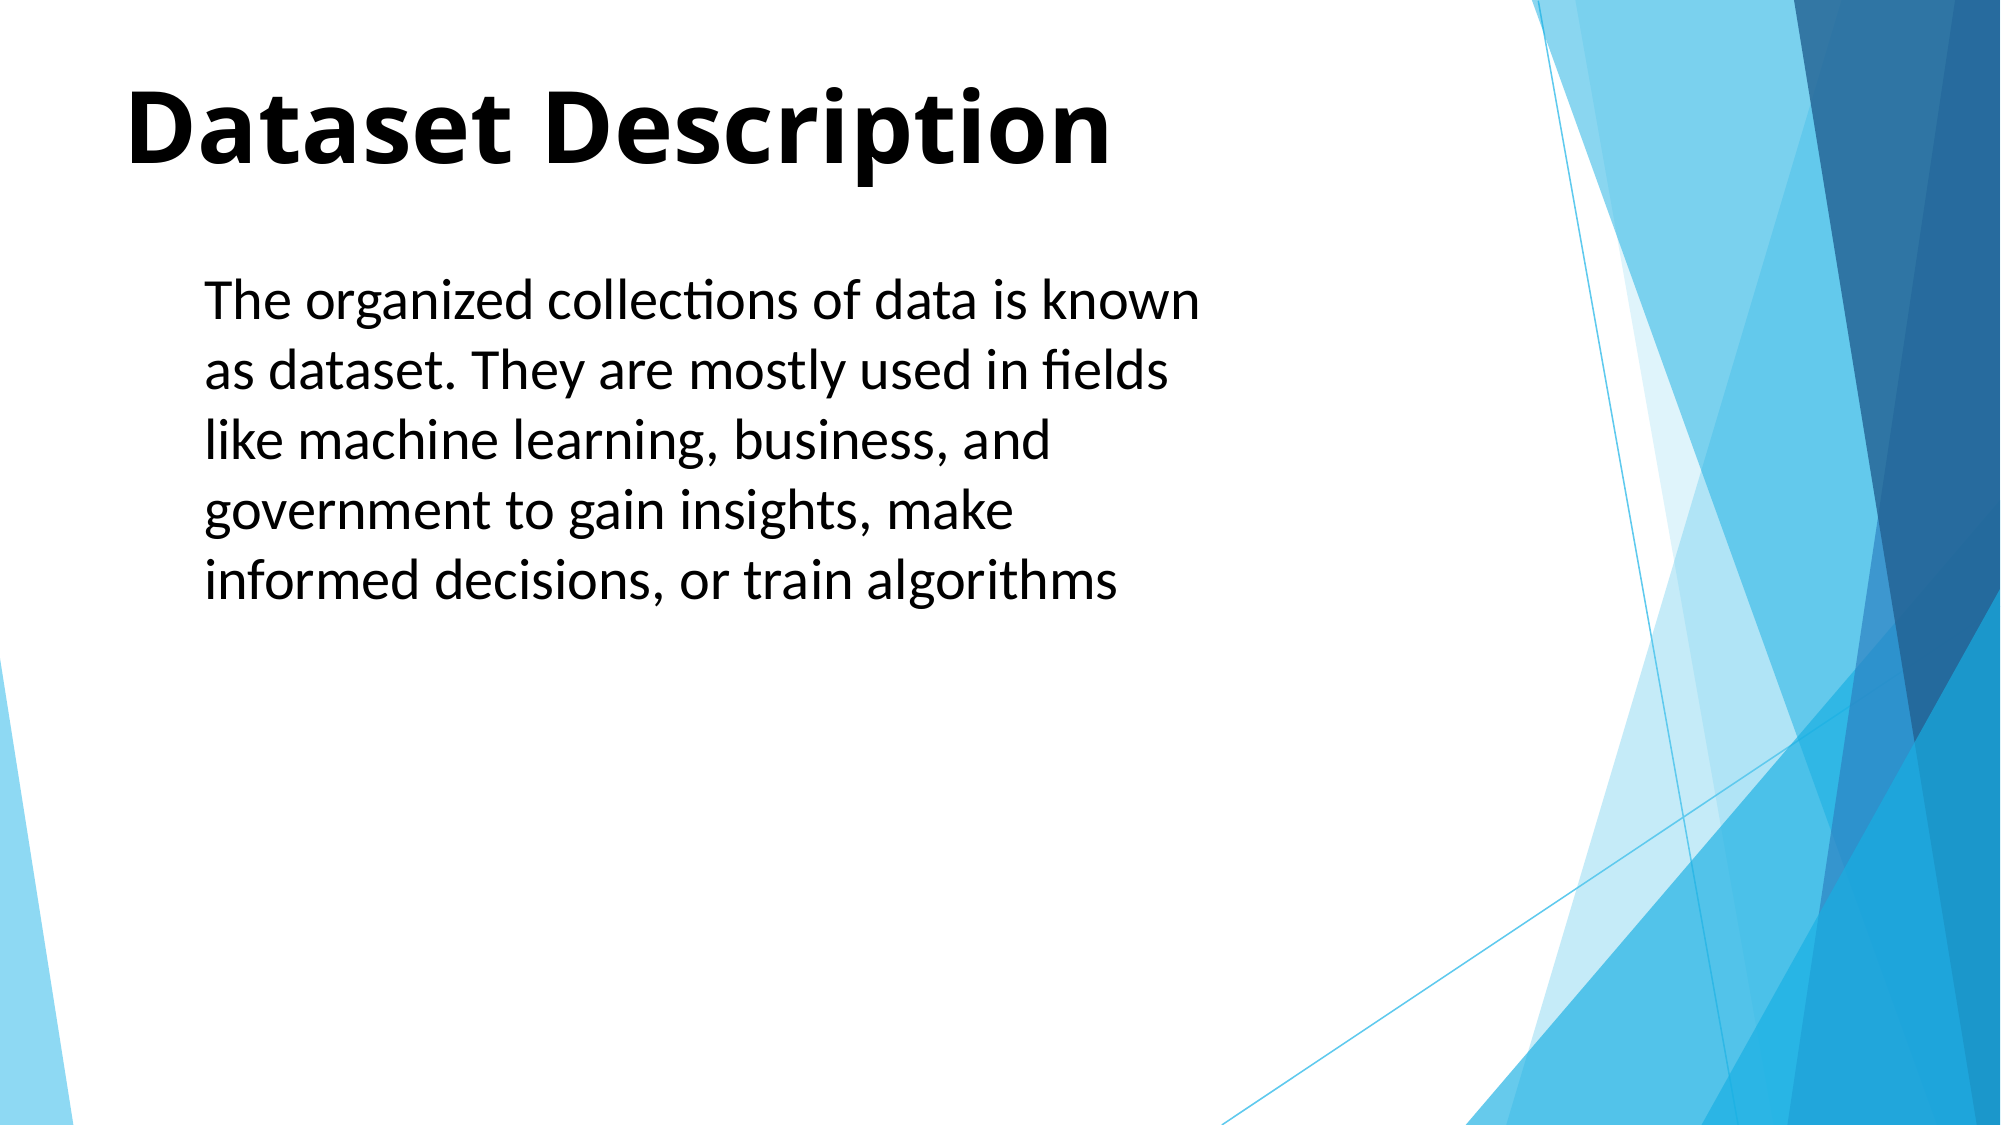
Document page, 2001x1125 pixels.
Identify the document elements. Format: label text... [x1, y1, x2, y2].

text_box The organized collections of data is known as dataset. They are mostly used in fields like machine learning, business, and government to gain insights, make informed decisions, or train algorithms [189, 253, 1250, 619]
title Dataset Description [123, 63, 1877, 182]
